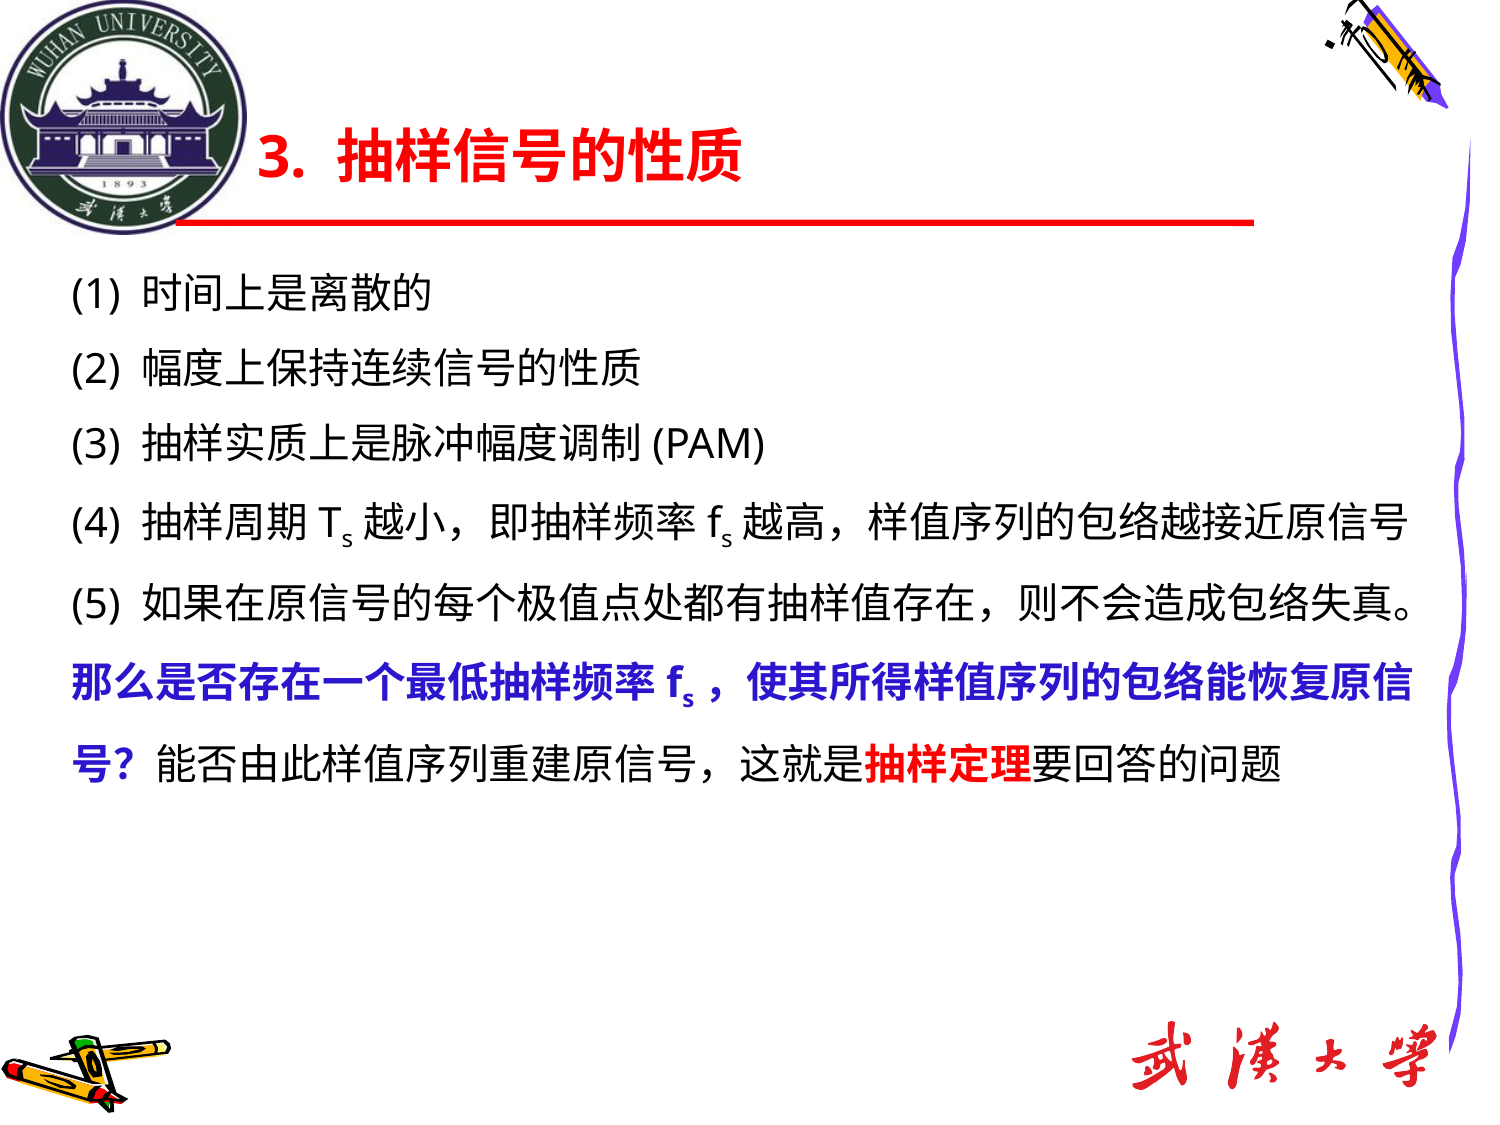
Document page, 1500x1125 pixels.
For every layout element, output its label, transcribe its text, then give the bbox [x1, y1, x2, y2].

title 3. 抽样信号的性质 [241, 101, 1081, 197]
picture [0, 0, 247, 235]
picture [1128, 1015, 1471, 1093]
list (1) 时间上是离散的 (2) 幅度上保持连续信号的性质 (3) 抽样实质上是脉冲幅度调制(PAM) (4) 抽样周期Ts越小，即抽样频率fs越高，样值序列的包络越接近原信号 (5) 如果在原信号的每个极值点处都有抽样值存在，则不会造成包络失真。那么是否存在一个最低抽样频率fs，使其所得样值序列的包络能恢复原信号？能否由此样值序列重建原信号，这就是抽样定理要回答的问题 [56, 234, 1432, 792]
